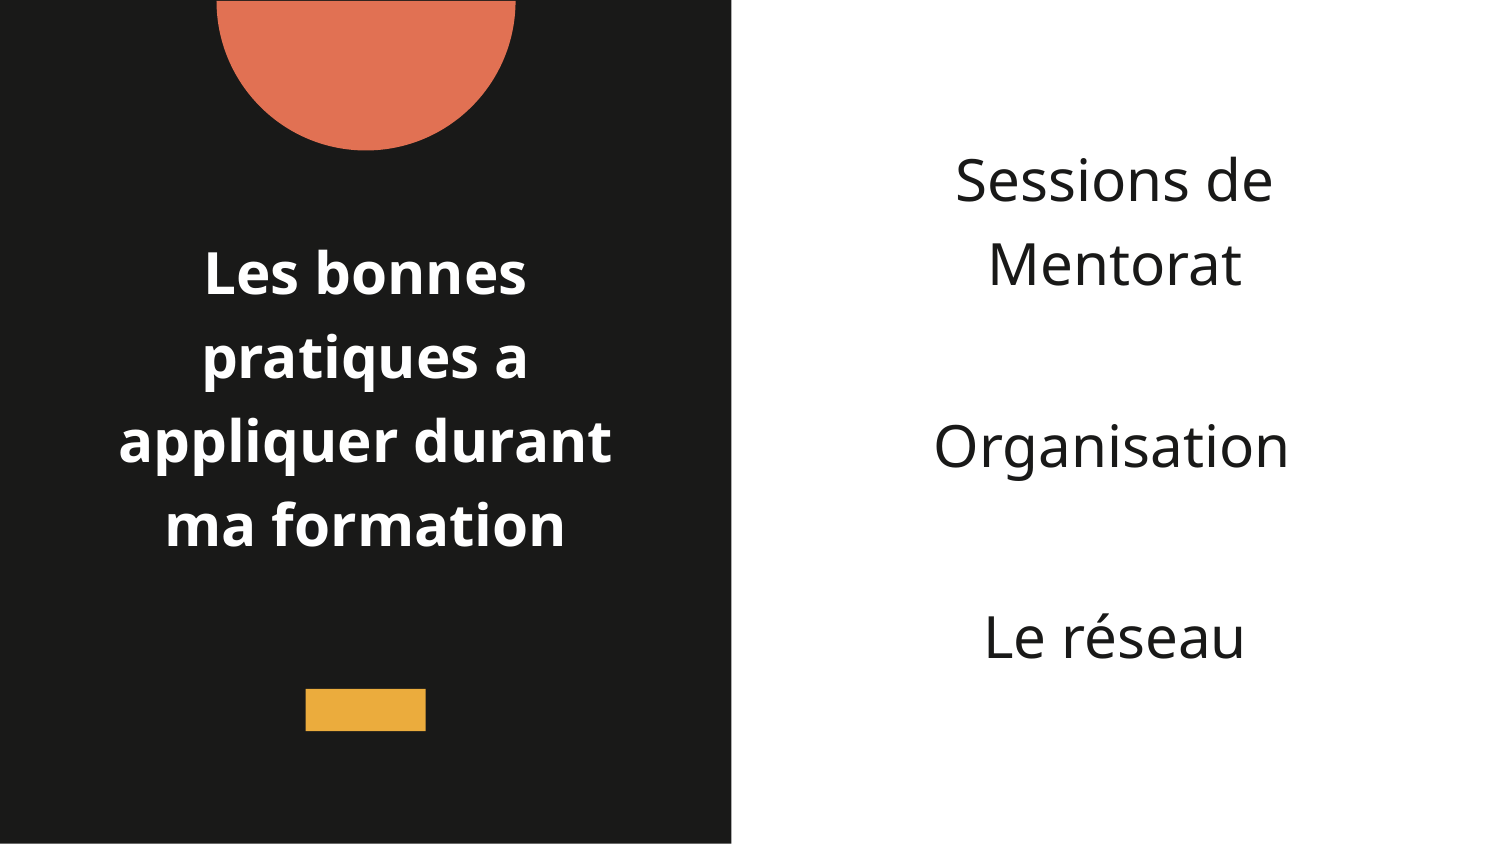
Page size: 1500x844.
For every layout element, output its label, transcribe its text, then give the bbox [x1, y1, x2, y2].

text_box [305, 688, 426, 732]
text_box Organisation [834, 394, 1397, 479]
text_box Sessions de Mentorat [834, 128, 1397, 297]
text_box [0, 0, 732, 844]
text_box [216, 0, 516, 151]
text_box Les bonnes pratiques a appliquer durant ma formation [90, 222, 641, 559]
text_box Le réseau [834, 585, 1397, 670]
